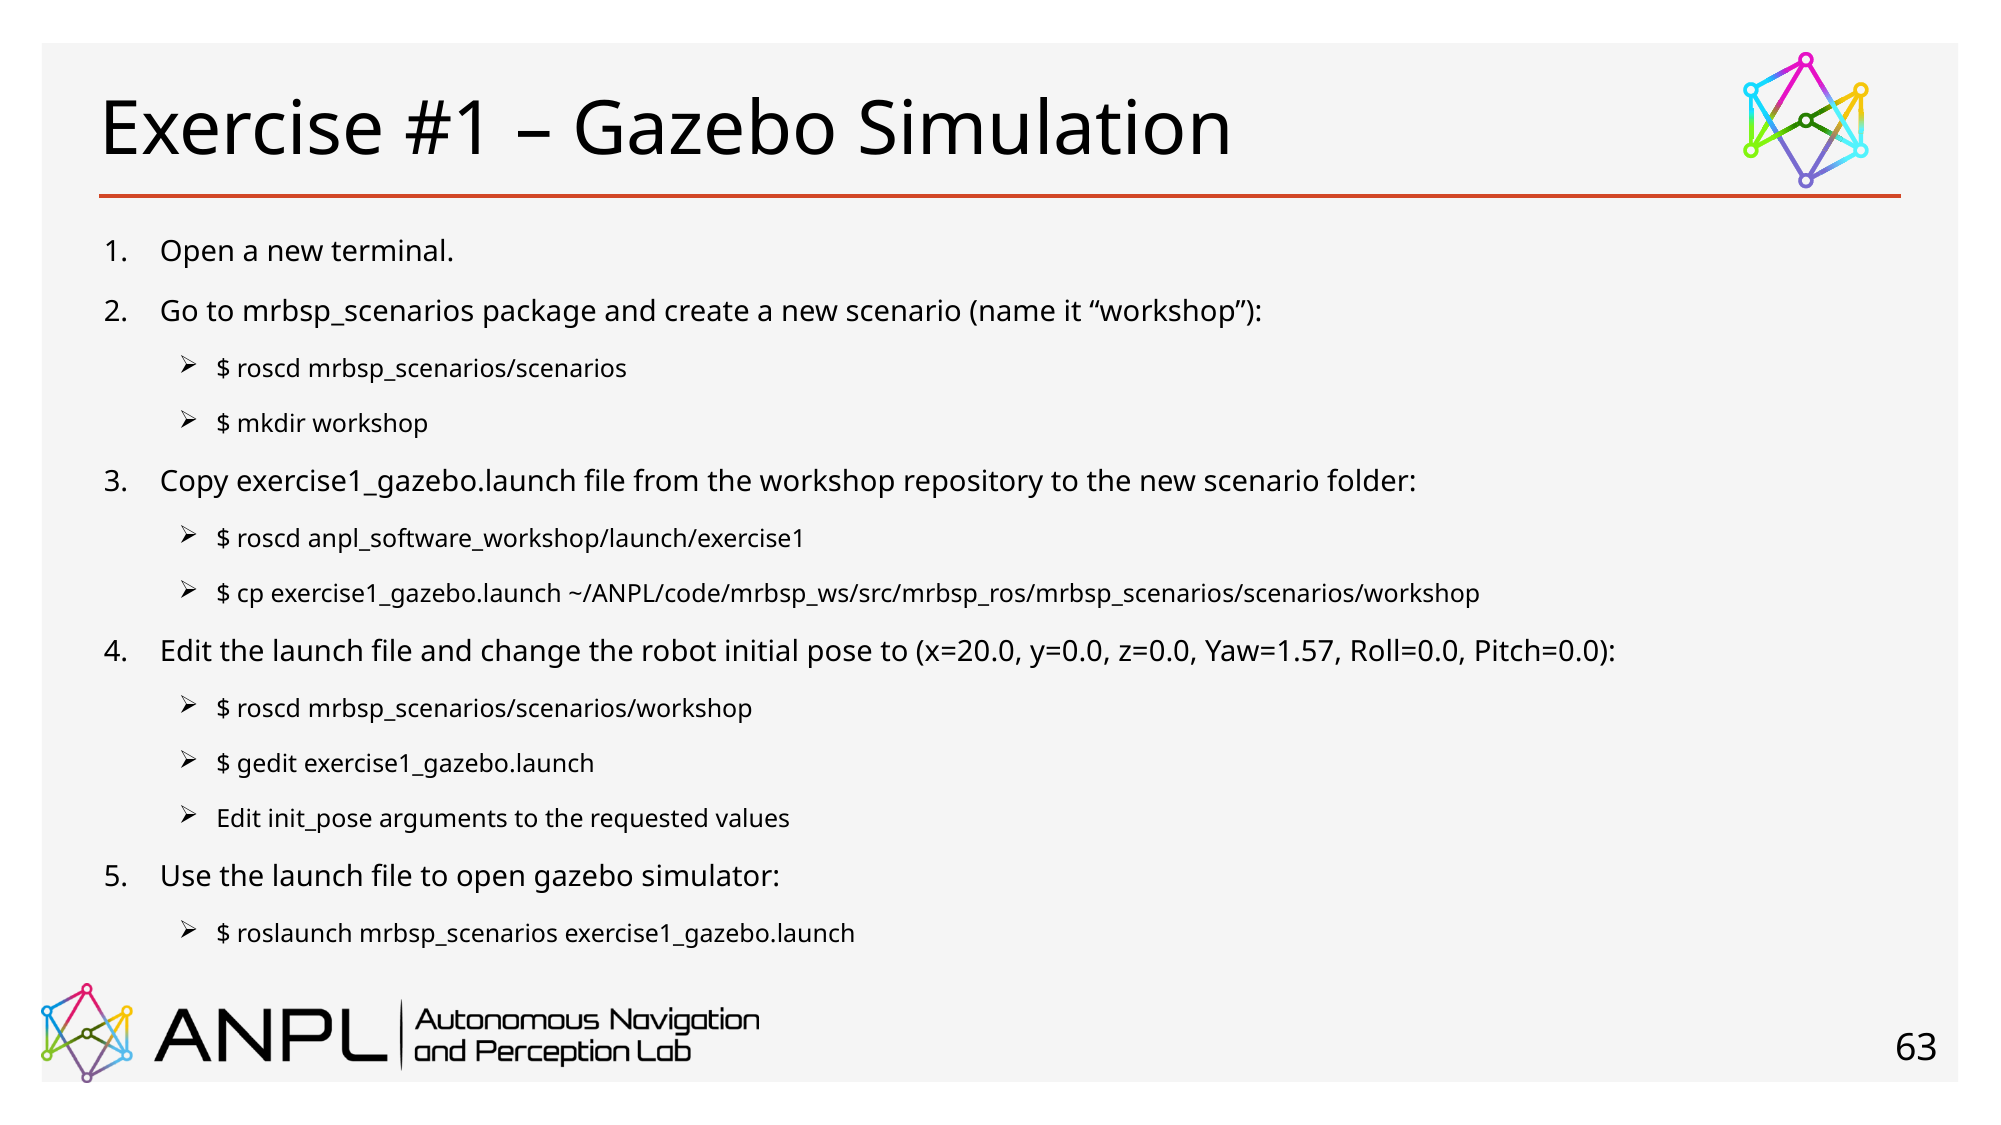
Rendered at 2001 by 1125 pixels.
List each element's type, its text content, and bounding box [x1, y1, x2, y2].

text_box 63 [1877, 1014, 1956, 1084]
picture [1672, 0, 1939, 254]
picture [41, 983, 759, 1083]
list Exercise #1 – Gazebo Simulation [84, 72, 1672, 178]
list Open a new terminal. Go to mrbsp_scenarios package and create a new scenario (name it “workshop”): $ roscd mrbsp_scenarios/scenarios $ mkdir workshop Copy exercise1_gazebo.launch file from the workshop repository to the new scenario folder: $ roscd anpl_software_workshop/launch/exercise1 $ cp exercise1_gazebo.launch ~/ANPL/code/mrbsp_ws/src/mrbsp_ros/mrbsp_scenarios/scenarios/workshop Edit the launch file and change the robot initial pose to (x=20.0, y=0.0, z=0.0, Yaw=1.57, Roll=0.0, Pitch=0.0): $ roscd mrbsp_scenarios/scenarios/workshop $ gedit exercise1_gazebo.launch Edit init_pose arguments to the requested values Use the launch file to open gazebo simulator: $ roslaunch mrbsp_scenarios exercise1_gazebo.launch [88, 224, 1897, 973]
